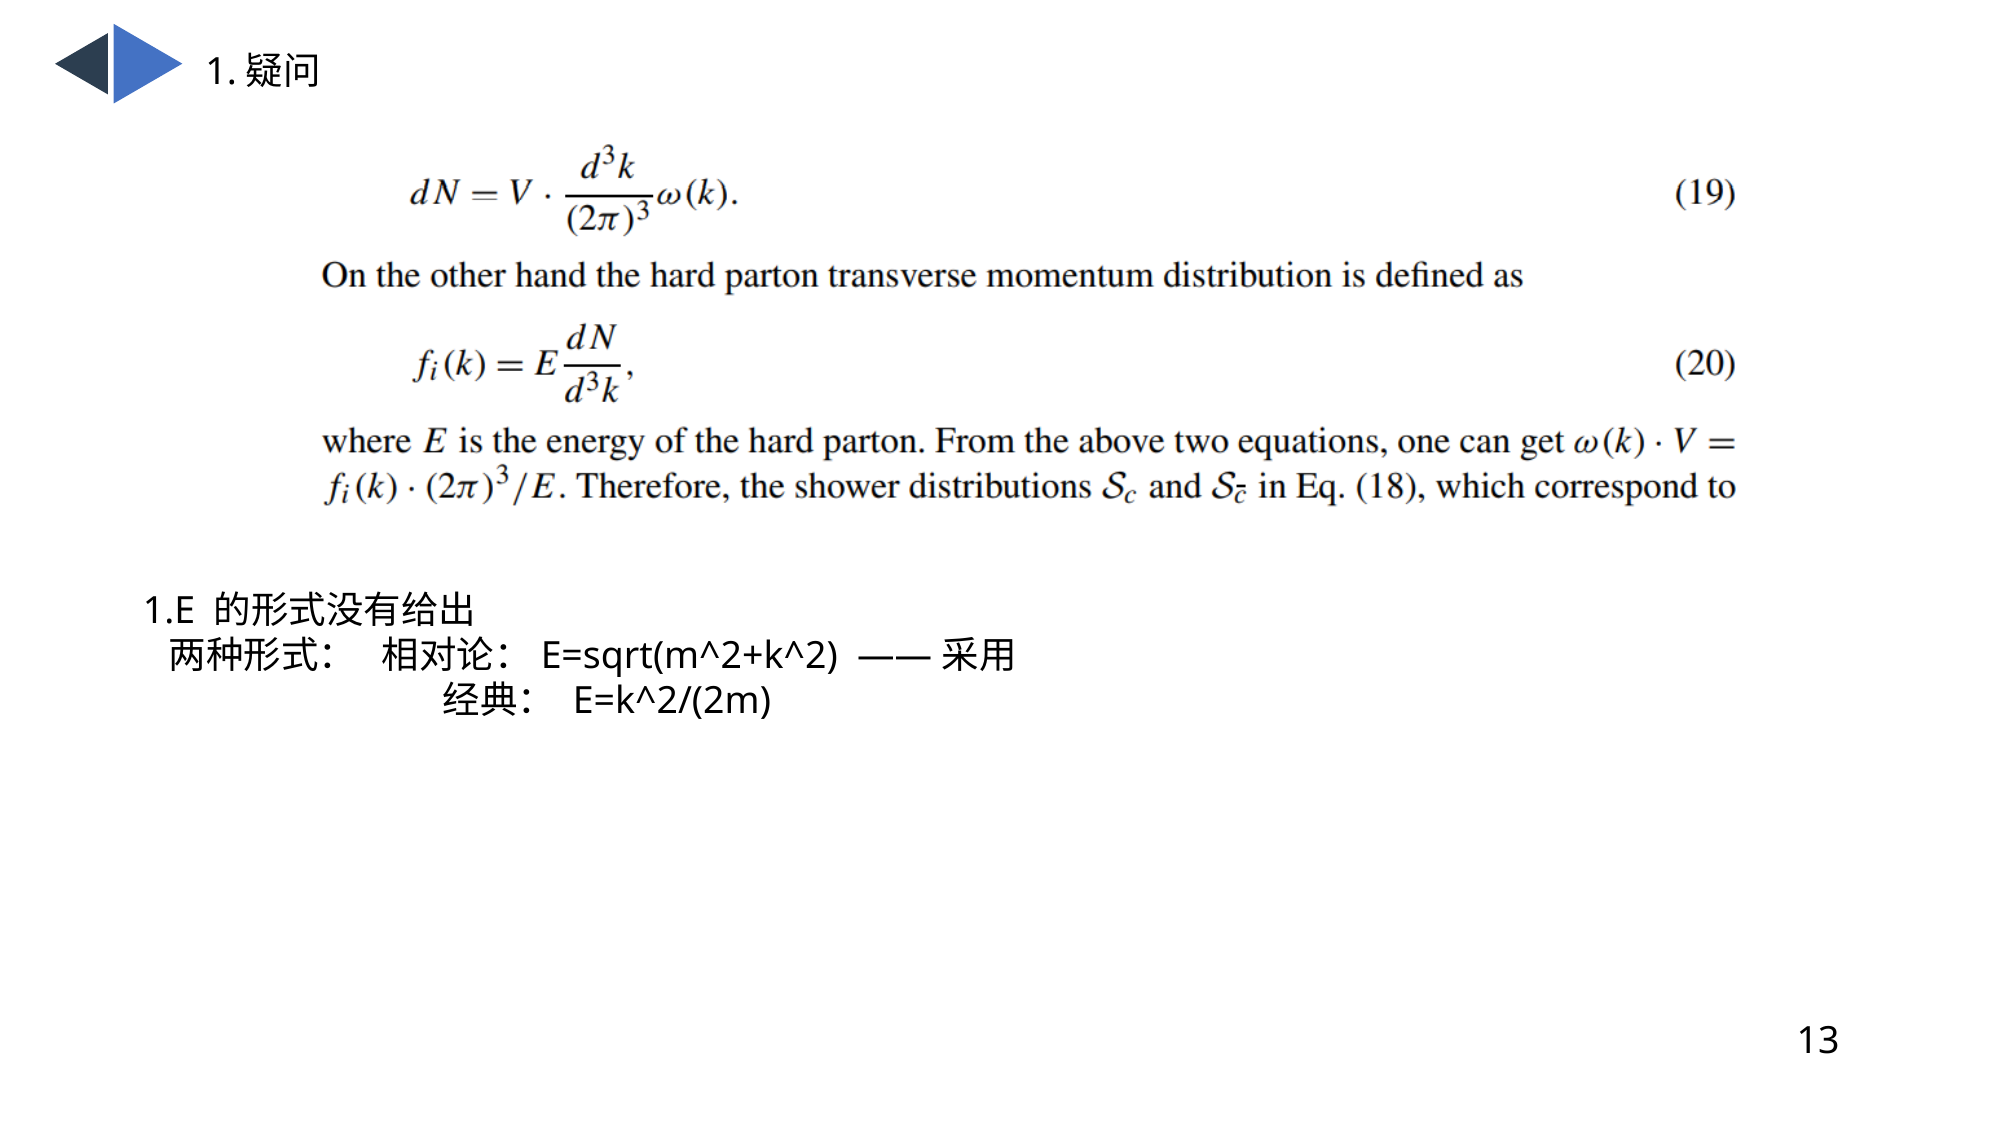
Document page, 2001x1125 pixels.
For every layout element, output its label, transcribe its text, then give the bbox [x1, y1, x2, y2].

picture [282, 125, 1780, 534]
text_box 1.E 的形式没有给出 两种形式： 相对论：E=sqrt(m^2+k^2) ——采用 经典： E=k^2/(2m) [128, 578, 1682, 728]
text_box 1.疑问 [190, 39, 1191, 100]
